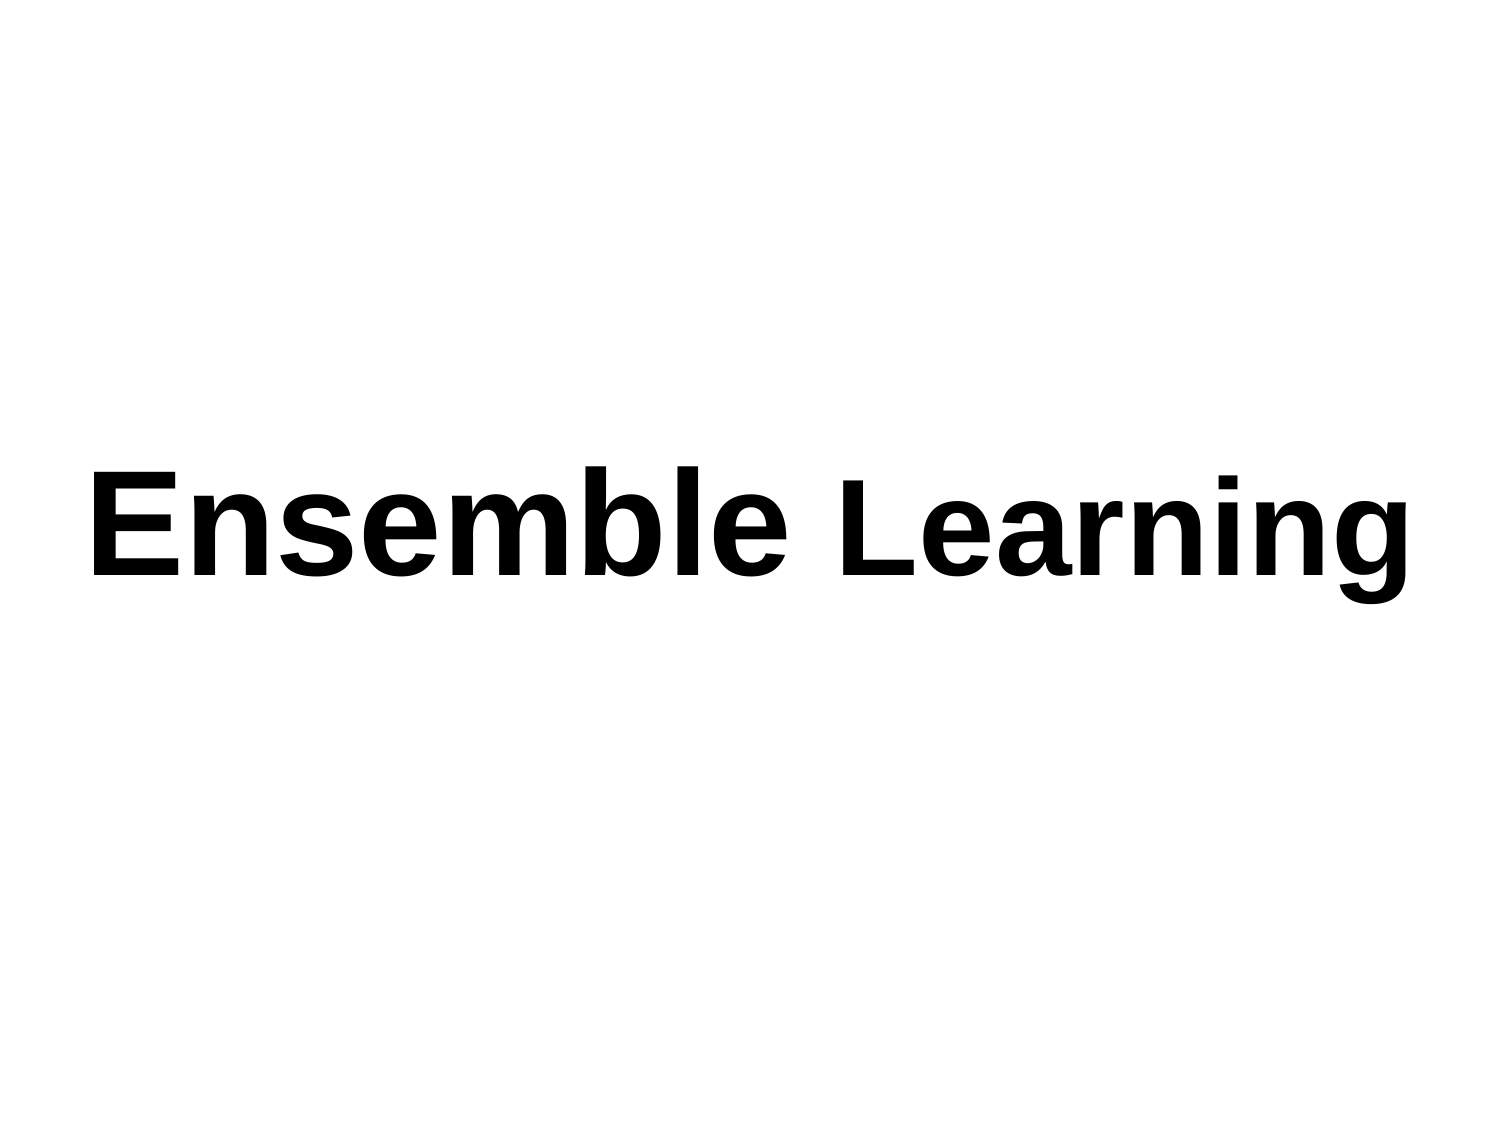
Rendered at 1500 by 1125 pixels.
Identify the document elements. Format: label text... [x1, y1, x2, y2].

title Ensemble Learning [75, 350, 1425, 681]
